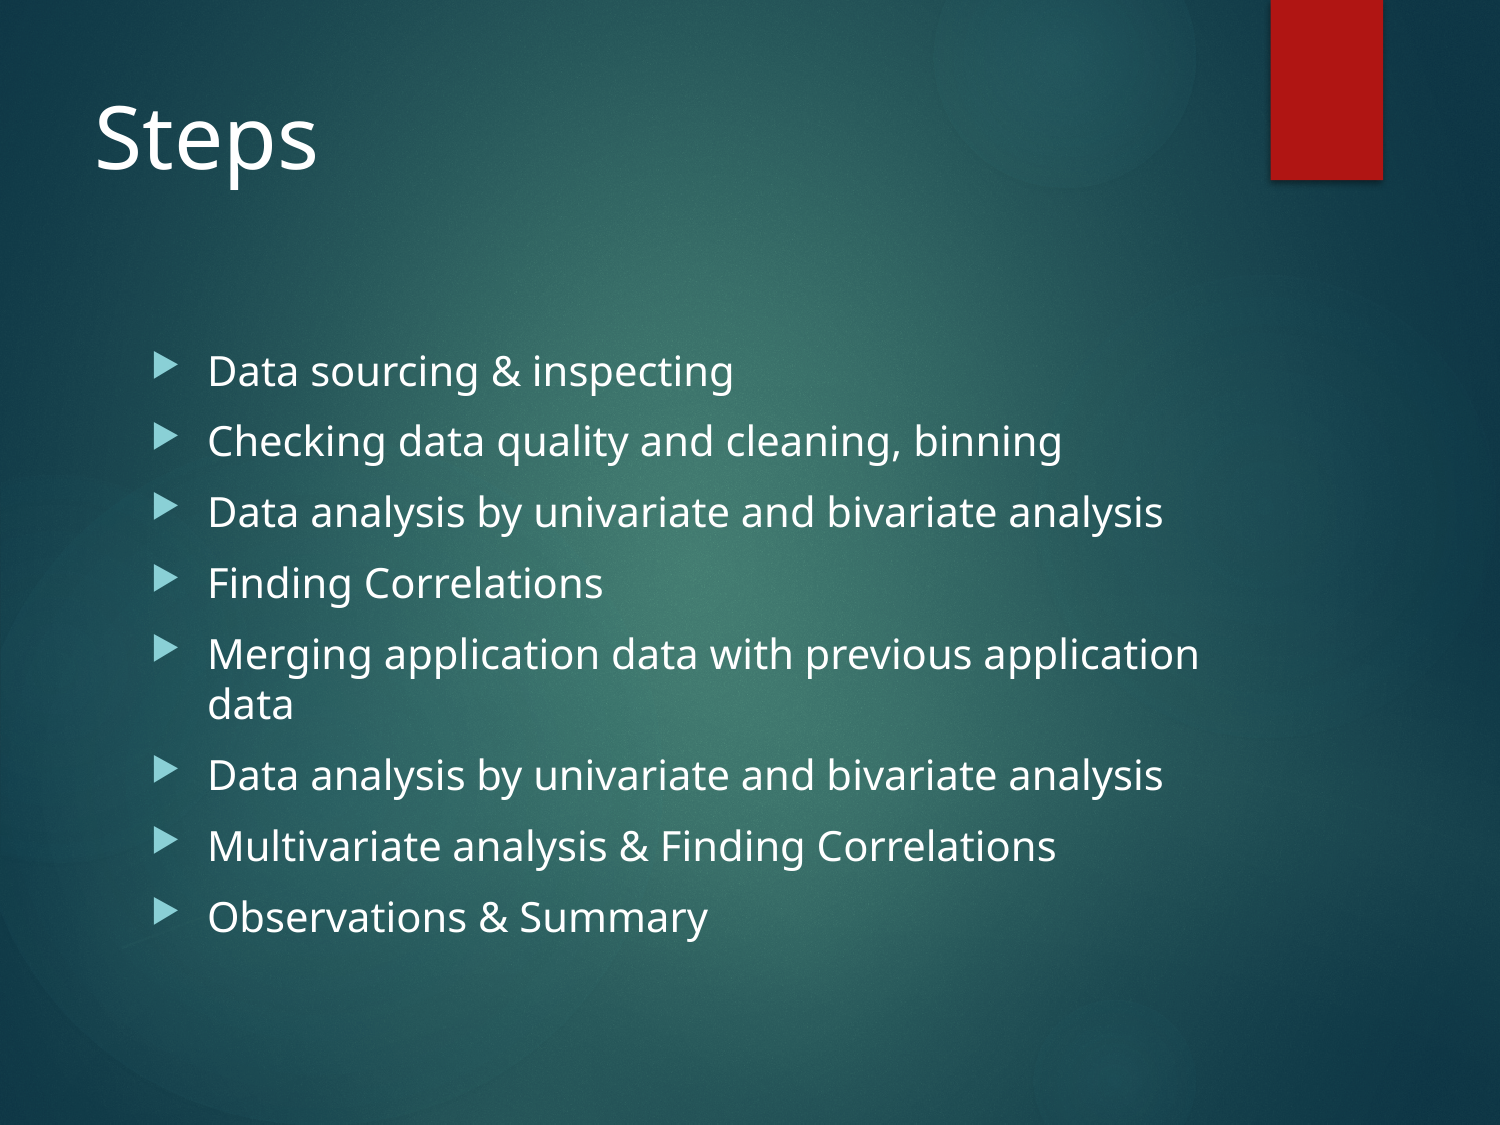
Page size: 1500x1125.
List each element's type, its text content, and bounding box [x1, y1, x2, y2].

list Data sourcing & inspecting Checking data quality and cleaning, binning Data analysis by univariate and bivariate analysis Finding Correlations Merging application data with previous application data Data analysis by univariate and bivariate analysis Multivariate analysis & Finding Correlations Observations & Summary [135, 336, 1237, 1025]
title Steps [79, 74, 1237, 304]
